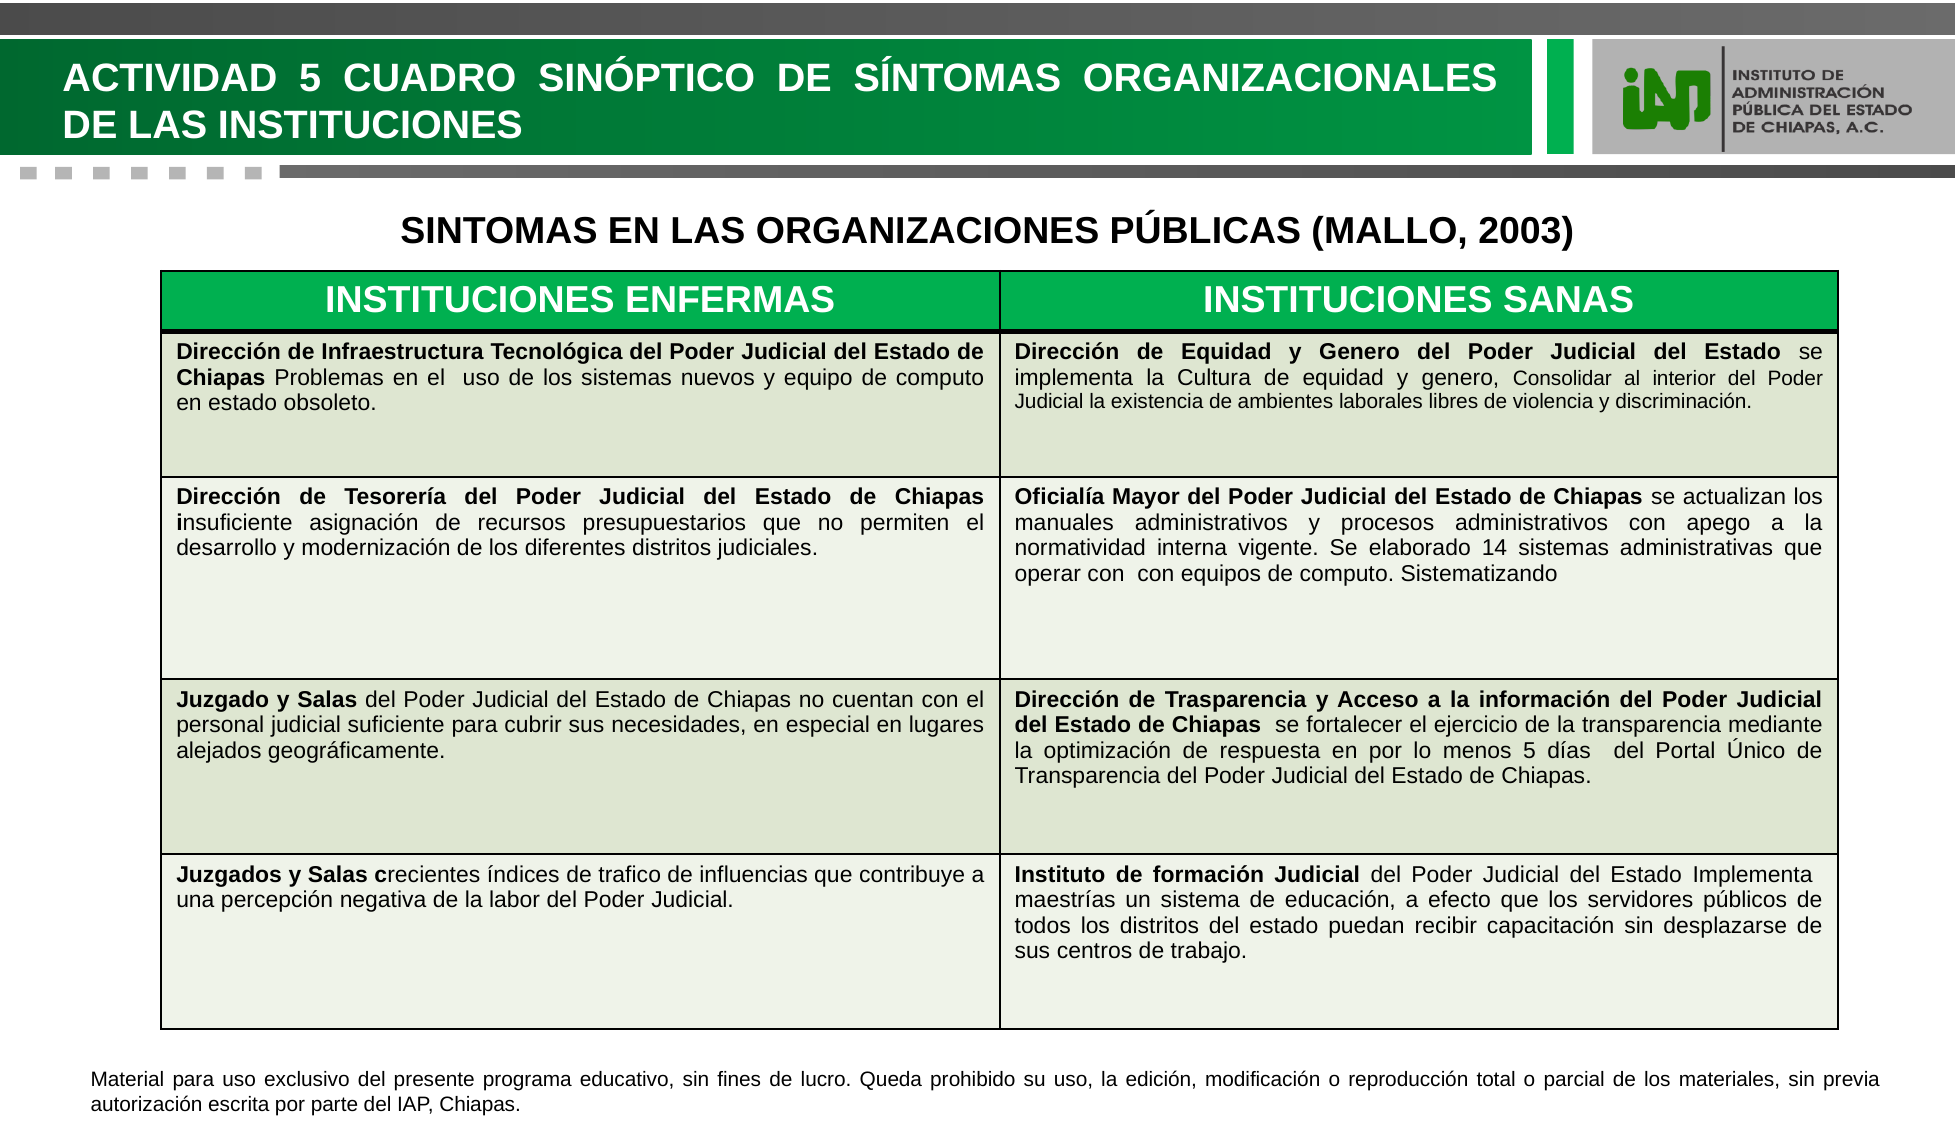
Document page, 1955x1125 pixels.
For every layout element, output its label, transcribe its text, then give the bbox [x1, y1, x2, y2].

table_cell Dirección de Infraestructura Tecnológica del Poder Judicial del Estado de Chiapas Problemas en el uso de los sistemas nuevos y equipo de computo en estado obsoleto. [162, 334, 999, 476]
table_cell Dirección de Trasparencia y Acceso a la información del Poder Judicial del Estado de Chiapas se fortalecer el ejercicio de la transparencia mediante la optimización de respuesta en por lo menos 5 días del Portal Único de Transparencia del Poder Judicial del Estado de Chiapas. [1001, 680, 1837, 853]
table_cell Dirección de Equidad y Genero del Poder Judicial del Estado se implementa la Cultura de equidad y genero, Consolidar al interior del Poder Judicial la existencia de ambientes laborales libres de violencia y discriminación. [1001, 334, 1837, 476]
table_header INSTITUCIONES SANAS [1001, 272, 1837, 329]
table_cell Juzgado y Salas del Poder Judicial del Estado de Chiapas no cuentan con el personal judicial suficiente para cubrir sus necesidades, en especial en lugares alejados geográficamente. [162, 680, 999, 853]
text_box SINTOMAS EN LAS ORGANIZACIONES PÚBLICAS (MALLO, 2003) [177, 198, 1798, 259]
text_box ACTIVIDAD 5 CUADRO SINÓPTICO DE SÍNTOMAS ORGANIZACIONALES DE LAS INSTITUCIONES [47, 44, 1514, 155]
picture [1623, 46, 1912, 152]
table_cell Instituto de formación Judicial del Poder Judicial del Estado Implementa maestrías un sistema de educación, a efecto que los servidores públicos de todos los distritos del estado puedan recibir capacitación sin desplazarse de sus centros de trabajo. [1001, 855, 1837, 1028]
text_box Material para uso exclusivo del presente programa educativo, sin fines de lucro. Queda prohibido su uso, la edición, modificación o reproducción total o parcial de los materiales, sin previa autorización escrita por parte del IAP, Chiapas. [75, 1058, 1895, 1123]
table_cell Juzgados y Salas crecientes índices de trafico de influencias que contribuye a una percepción negativa de la labor del Poder Judicial. [162, 855, 999, 1028]
table_cell Oficialía Mayor del Poder Judicial del Estado de Chiapas se actualizan los manuales administrativos y procesos administrativos con apego a la normatividad interna vigente. Se elaborado 14 sistemas administrativas que operar con con equipos de computo. Sistematizando [1001, 478, 1837, 678]
table_header INSTITUCIONES ENFERMAS [162, 272, 999, 329]
table_cell Dirección de Tesorería del Poder Judicial del Estado de Chiapas insuficiente asignación de recursos presupuestarios que no permiten el desarrollo y modernización de los diferentes distritos judiciales. [162, 478, 999, 678]
